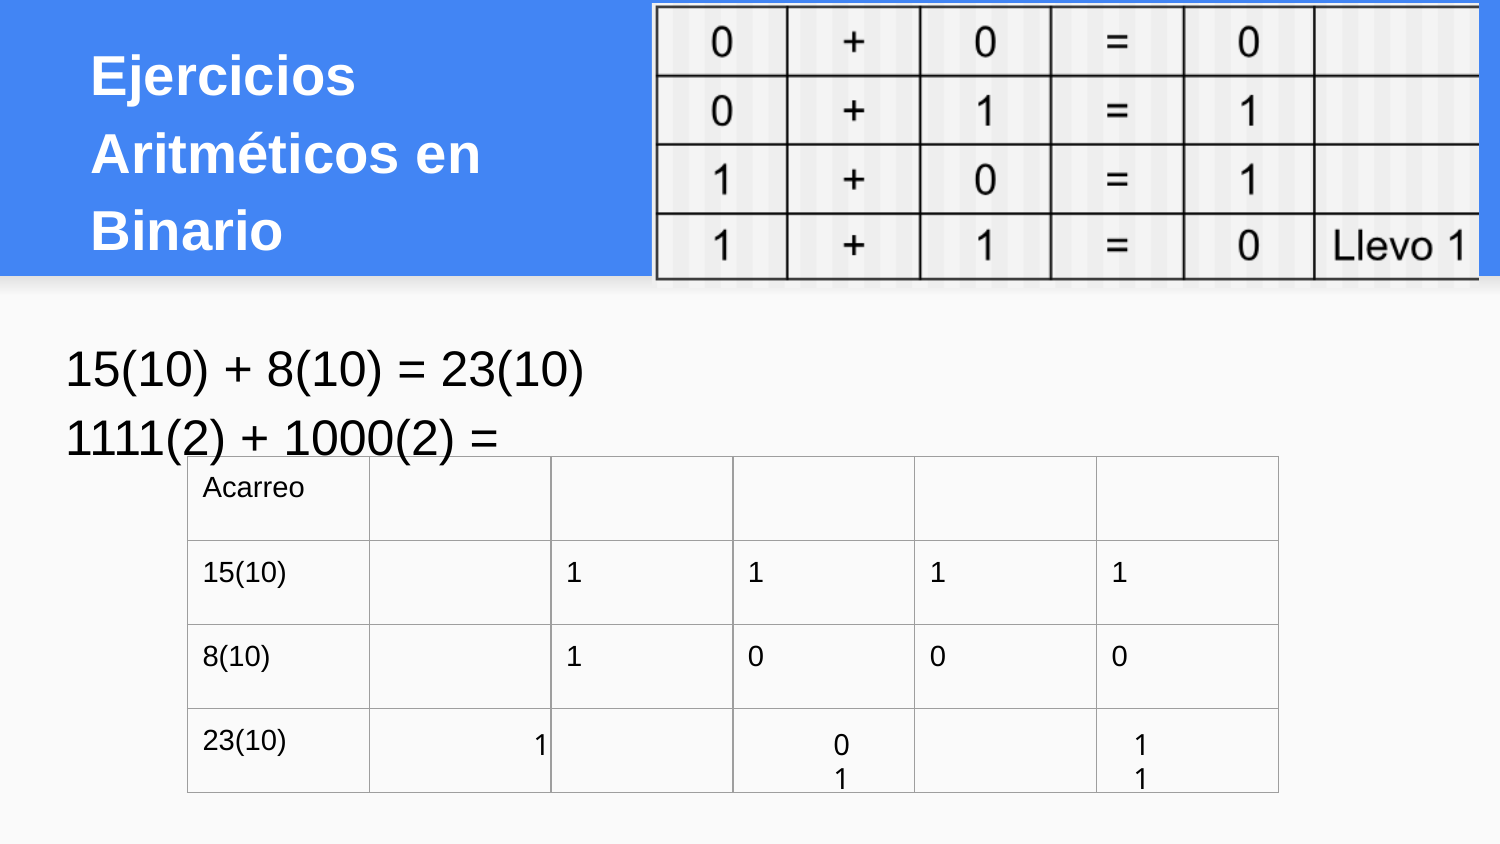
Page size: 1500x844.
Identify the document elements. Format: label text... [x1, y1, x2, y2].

title Ejercicios Aritméticos en Binario [75, 49, 646, 242]
text_box 1 0 1 1 1 [368, 710, 1279, 811]
picture [651, 3, 1480, 288]
text_box 15(10) + 8(10) = 23(10) 1111(2) + 1000(2) = [50, 312, 1491, 805]
